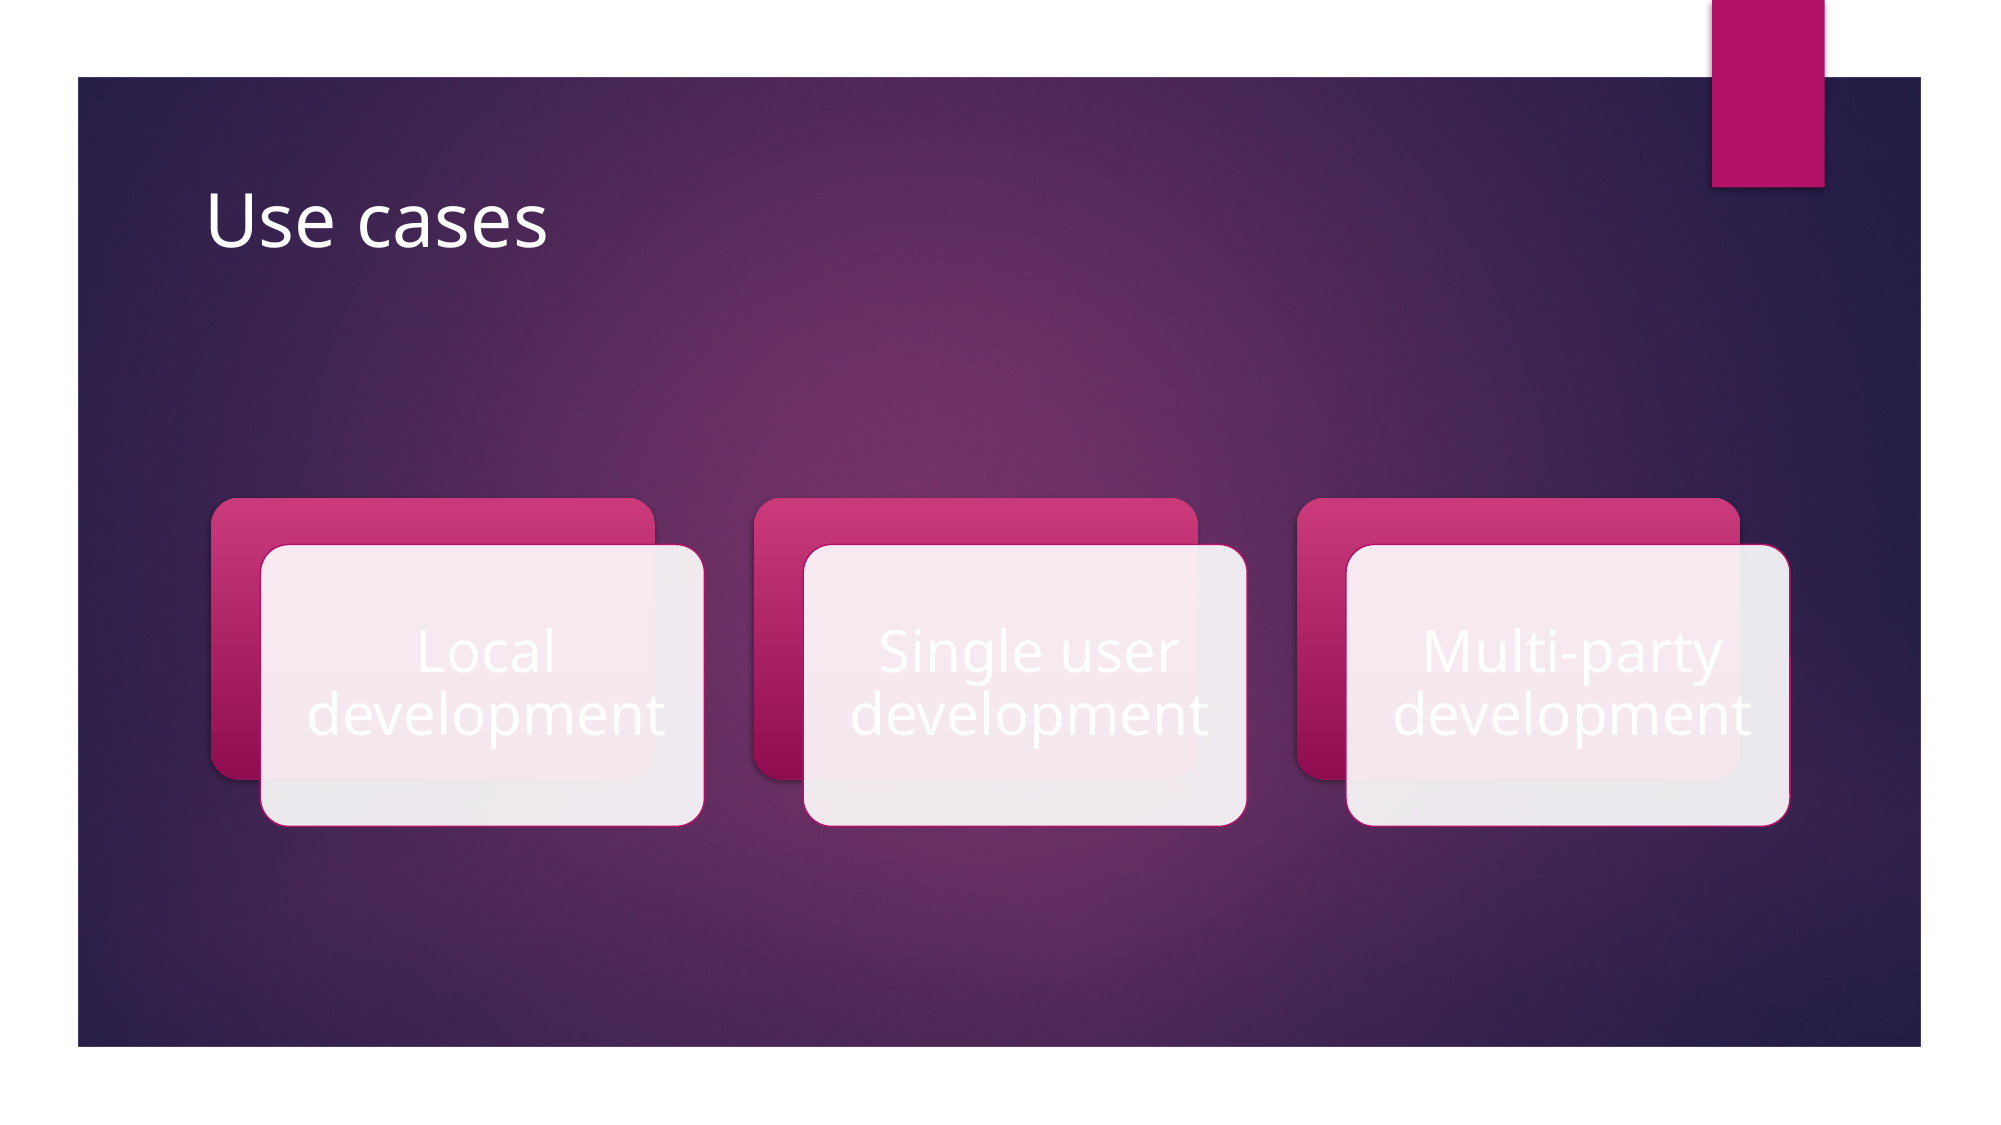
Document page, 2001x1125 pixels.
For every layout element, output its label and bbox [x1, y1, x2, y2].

text_box [0, 0, 2000, 1125]
list [210, 380, 1791, 943]
